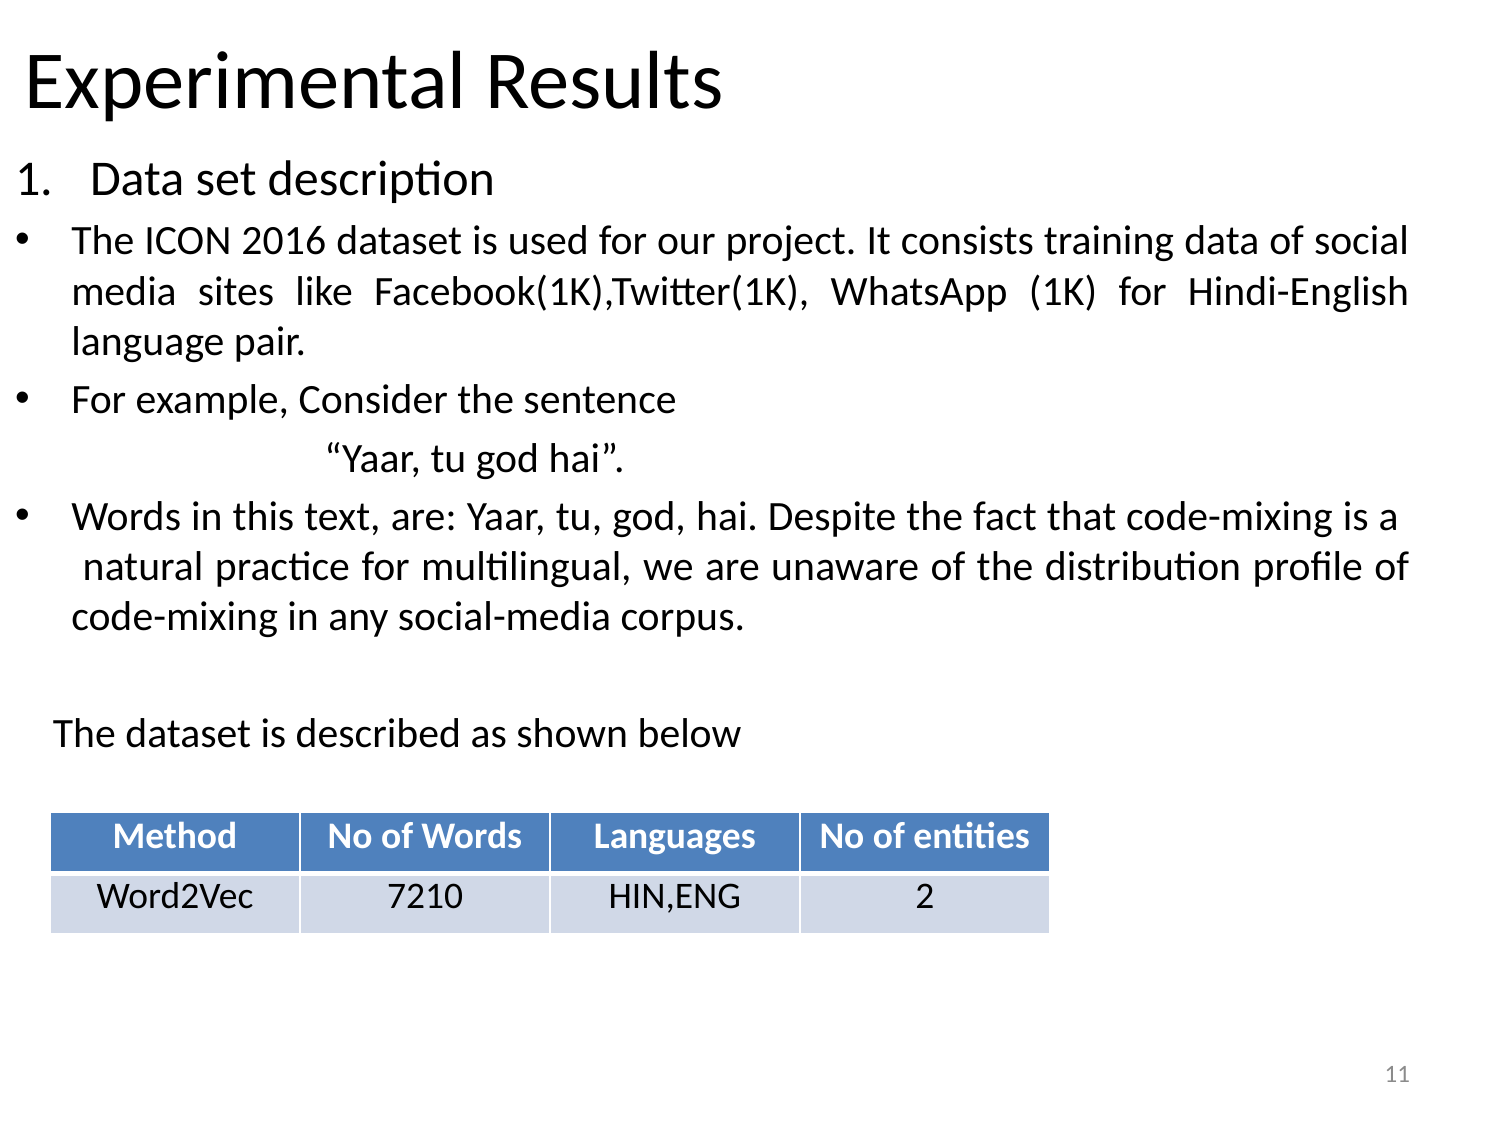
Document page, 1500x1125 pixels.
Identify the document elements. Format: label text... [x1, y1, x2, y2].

table_cell 2 [801, 876, 1049, 933]
title Experimental Results [5, 12, 744, 137]
list Data set description The ICON 2016 dataset is used for our project. It consists training data of social media sites like Facebook(1K),Twitter(1K), WhatsApp (1K) for Hindi-English language pair. For example, Consider the sentence “Yaar, tu god hai”. Words in this text, are: Yaar, tu, god, hai. Despite the fact that code-mixing is a natural practice for multilingual, we are unaware of the distribution proﬁle of code-mixing in any social-media corpus. The dataset is described as shown below [0, 137, 1425, 1125]
table_header No of entities [801, 813, 1049, 871]
table_header Languages [551, 813, 799, 871]
table_cell 7210 [301, 876, 549, 933]
table_cell HIN,ENG [551, 876, 799, 933]
table_cell Word2Vec [51, 876, 299, 933]
slide_number 11 [1074, 1042, 1425, 1103]
table_header No of Words [301, 813, 549, 871]
table_header Method [51, 813, 299, 871]
